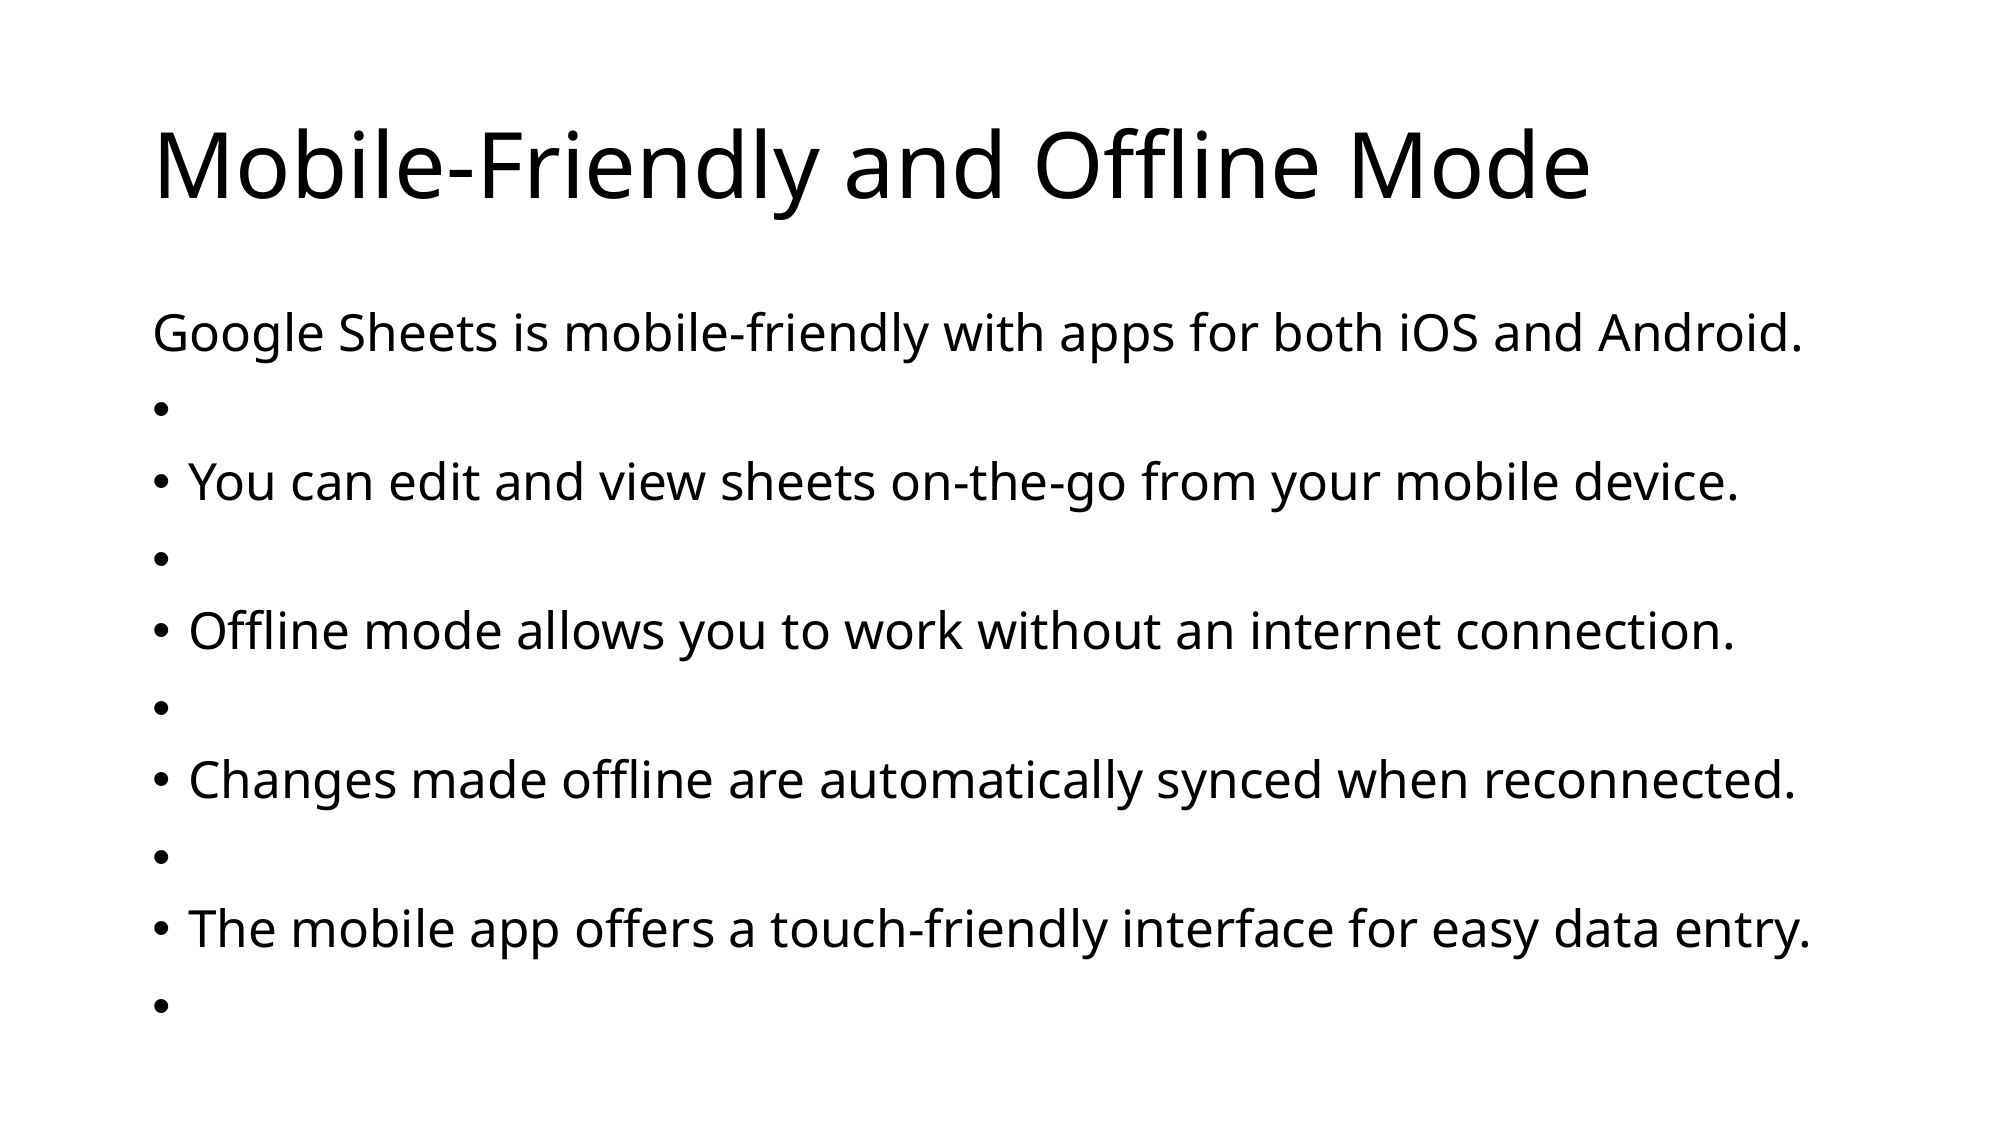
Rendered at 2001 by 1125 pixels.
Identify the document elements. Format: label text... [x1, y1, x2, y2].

title Mobile-Friendly and Offline Mode [137, 59, 1863, 278]
list Google Sheets is mobile-friendly with apps for both iOS and Android. You can edit and view sheets on-the-go from your mobile device. Offline mode allows you to work without an internet connection. Changes made offline are automatically synced when reconnected. The mobile app offers a touch-friendly interface for easy data entry. [137, 299, 1863, 1014]
